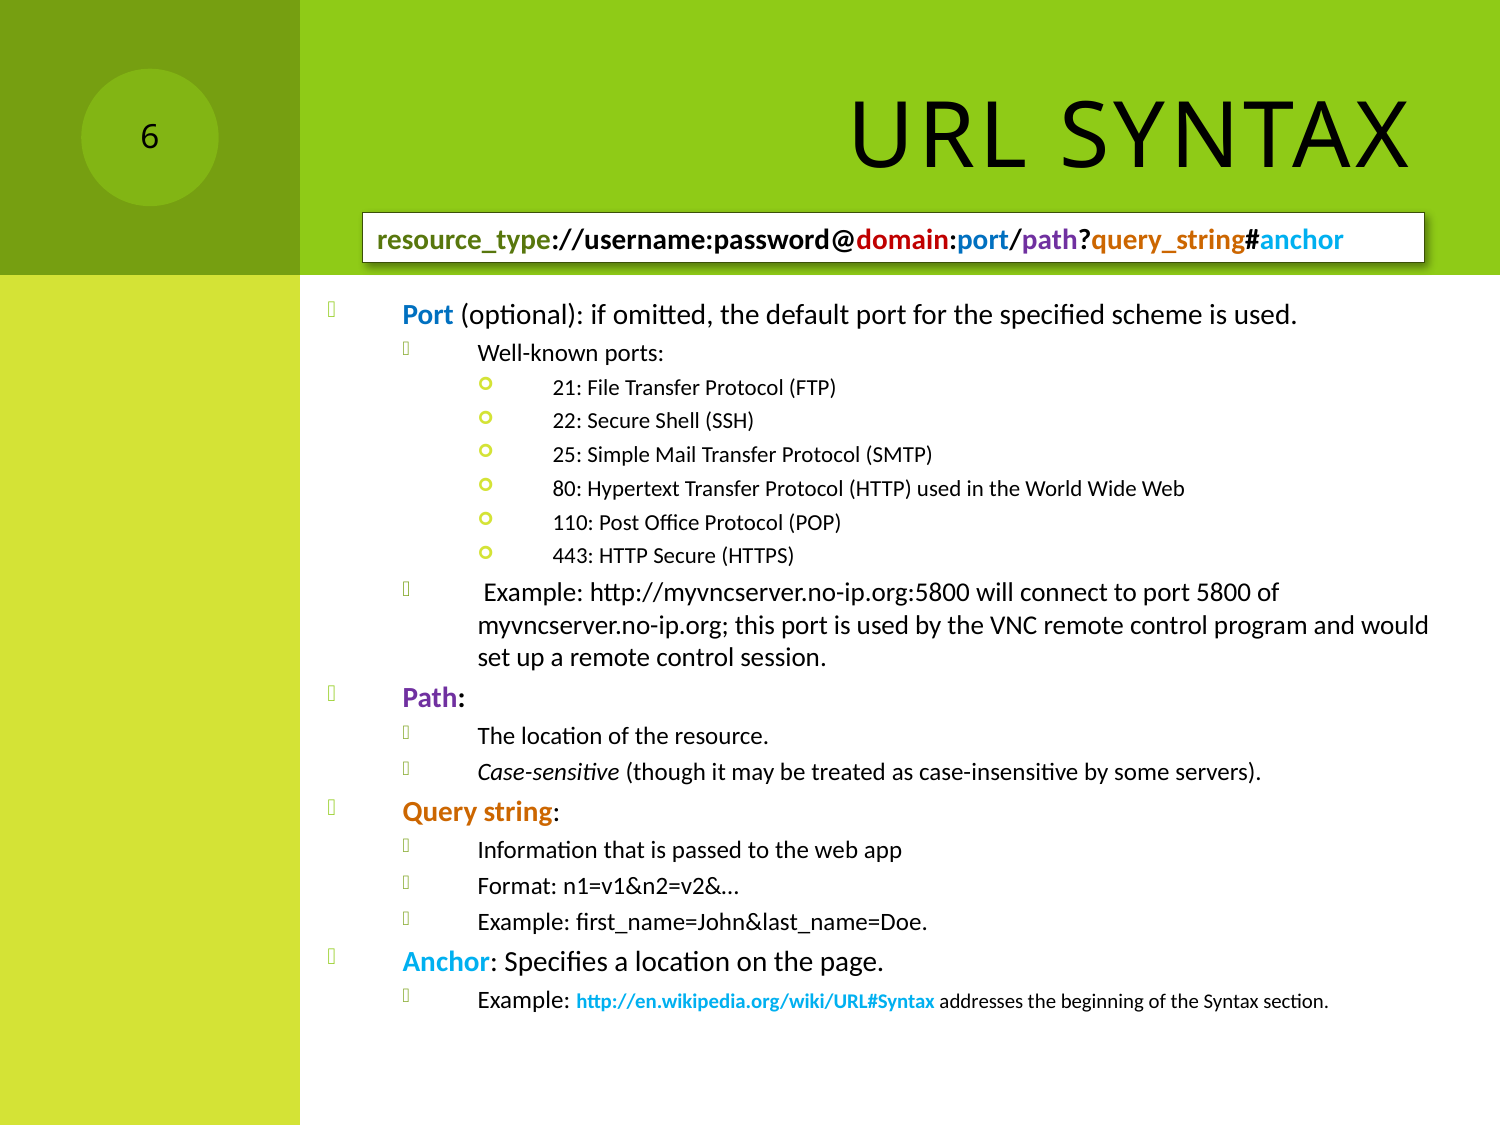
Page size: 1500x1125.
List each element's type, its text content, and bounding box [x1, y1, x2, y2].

list Port (optional): if omitted, the default port for the specified scheme is used. Well-known ports: 21: File Transfer Protocol (FTP) 22: Secure Shell (SSH) 25: Simple Mail Transfer Protocol (SMTP) 80: Hypertext Transfer Protocol (HTTP) used in the World Wide Web 110: Post Office Protocol (POP) 443: HTTP Secure (HTTPS) Example: http://myvncserver.no-ip.org:5800 will connect to port 5800 of myvncserver.no-ip.org; this port is used by the VNC remote control program and would set up a remote control session. Path: The location of the resource. Case-sensitive (though it may be treated as case-insensitive by some servers). Query string: Information that is passed to the web app Format: n1=v1&n2=v2&… Example: first_name=John&last_name=Doe. Anchor: Specifies a location on the page. Example: http://en.wikipedia.org/wiki/URL#Syntax addresses the beginning of the Syntax section. [312, 287, 1475, 1088]
title URL Syntax [399, 37, 1425, 210]
text_box resource_type://username:password@domain:port/path?query_string#anchor [362, 212, 1425, 263]
slide_number 6 [87, 87, 213, 188]
